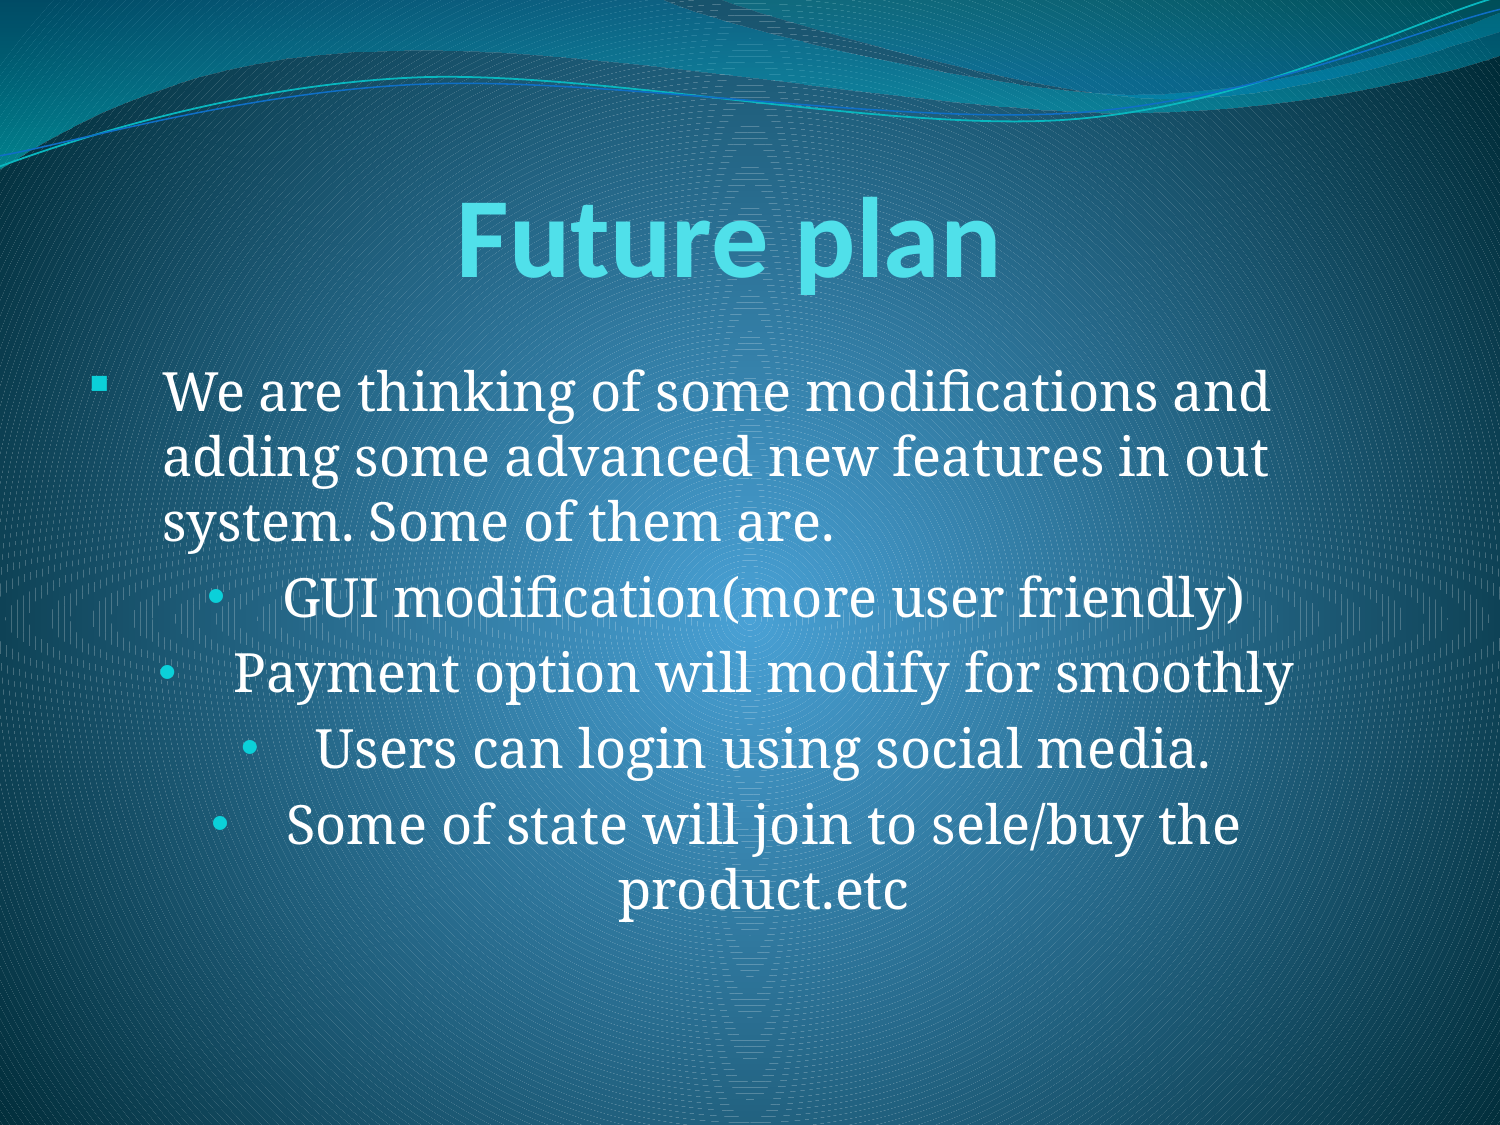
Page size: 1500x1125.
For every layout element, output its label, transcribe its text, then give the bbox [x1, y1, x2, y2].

title Future plan [87, 162, 1376, 300]
subtitle We are thinking of some modifications and adding some advanced new features in out system. Some of them are. GUI modification(more user friendly) Payment option will modify for smoothly Users can login using social media. Some of state will join to sele/buy the product.etc [87, 350, 1376, 1013]
